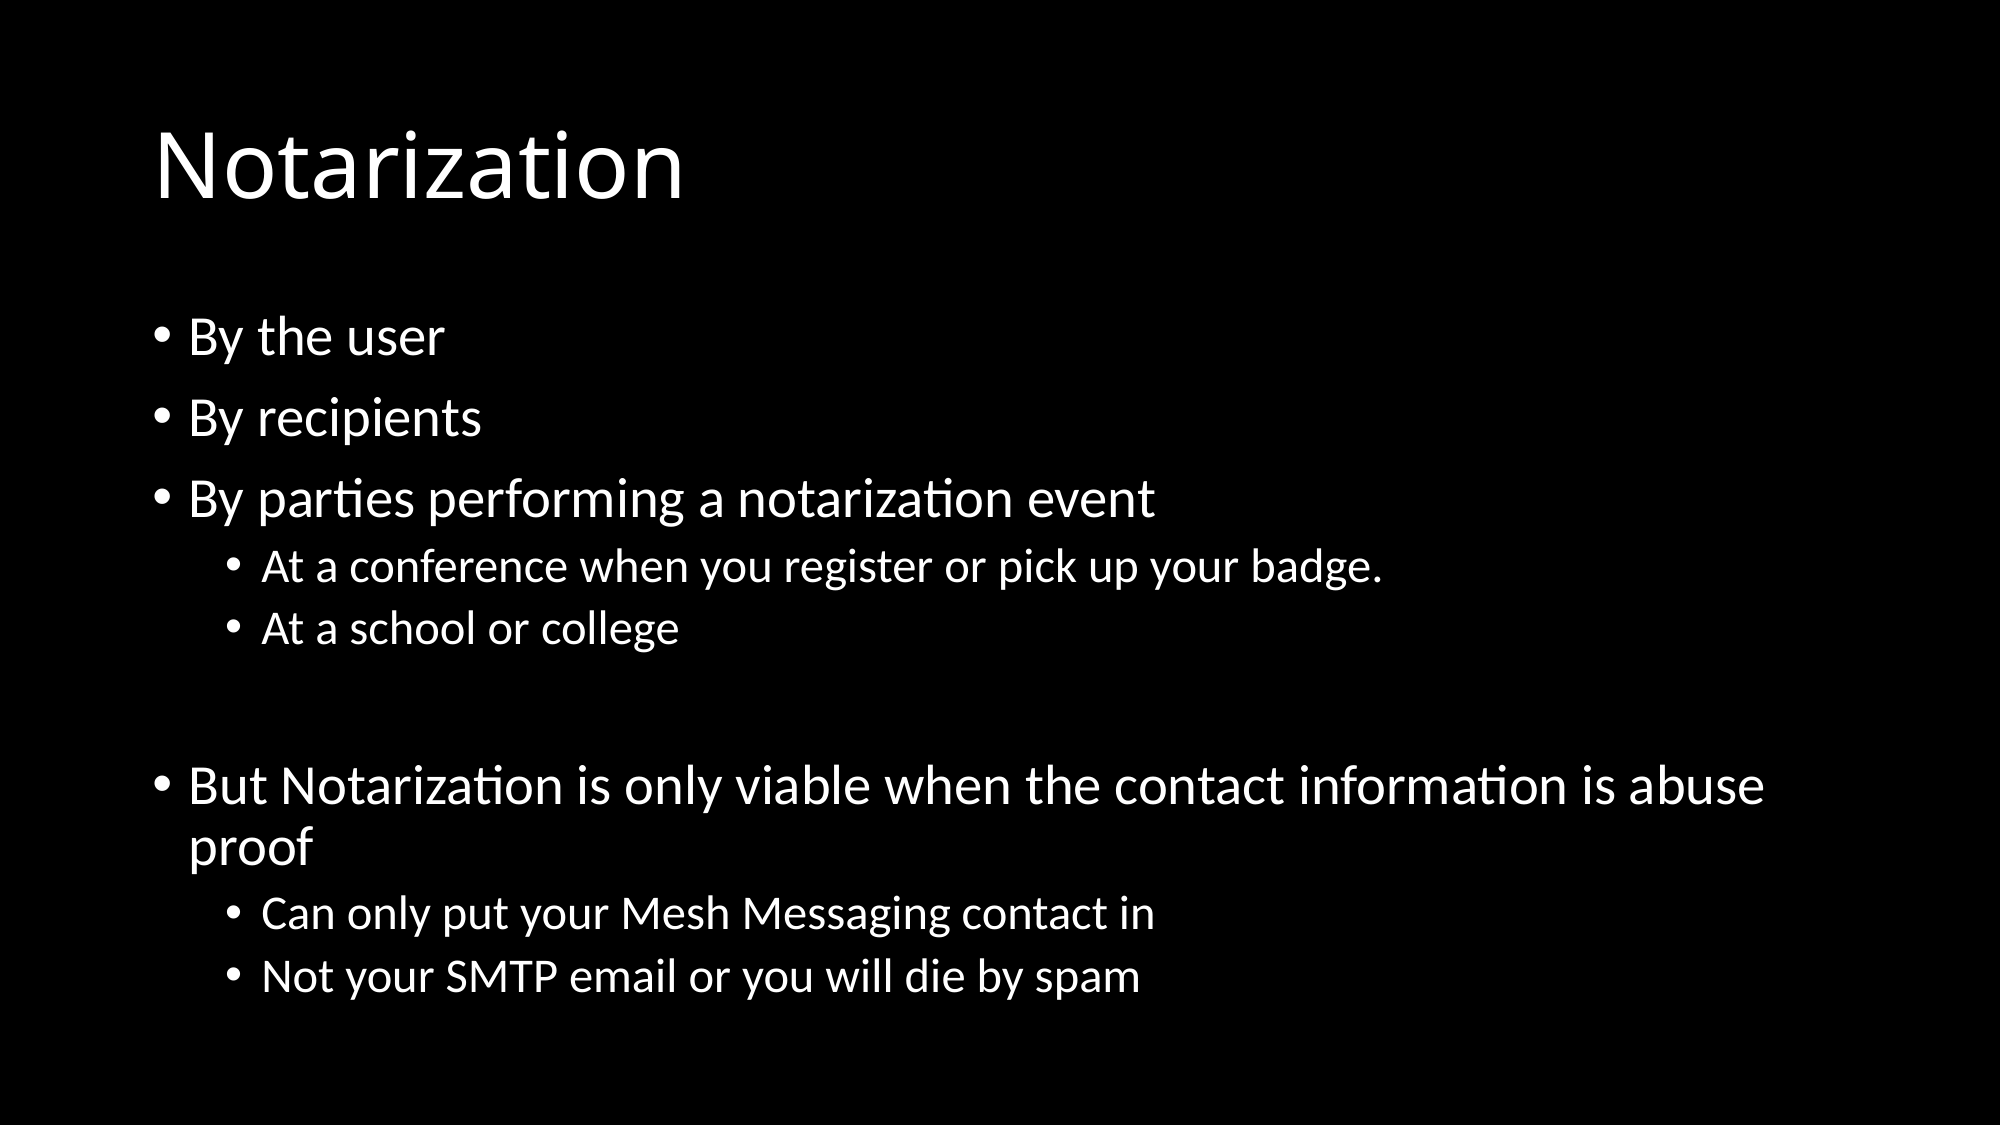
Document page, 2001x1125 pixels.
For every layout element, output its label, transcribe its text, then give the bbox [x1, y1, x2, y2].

list By the user By recipients By parties performing a notarization event At a conference when you register or pick up your badge. At a school or college But Notarization is only viable when the contact information is abuse proof Can only put your Mesh Messaging contact in Not your SMTP email or you will die by spam [137, 299, 1863, 1014]
title Notarization [137, 59, 1863, 278]
